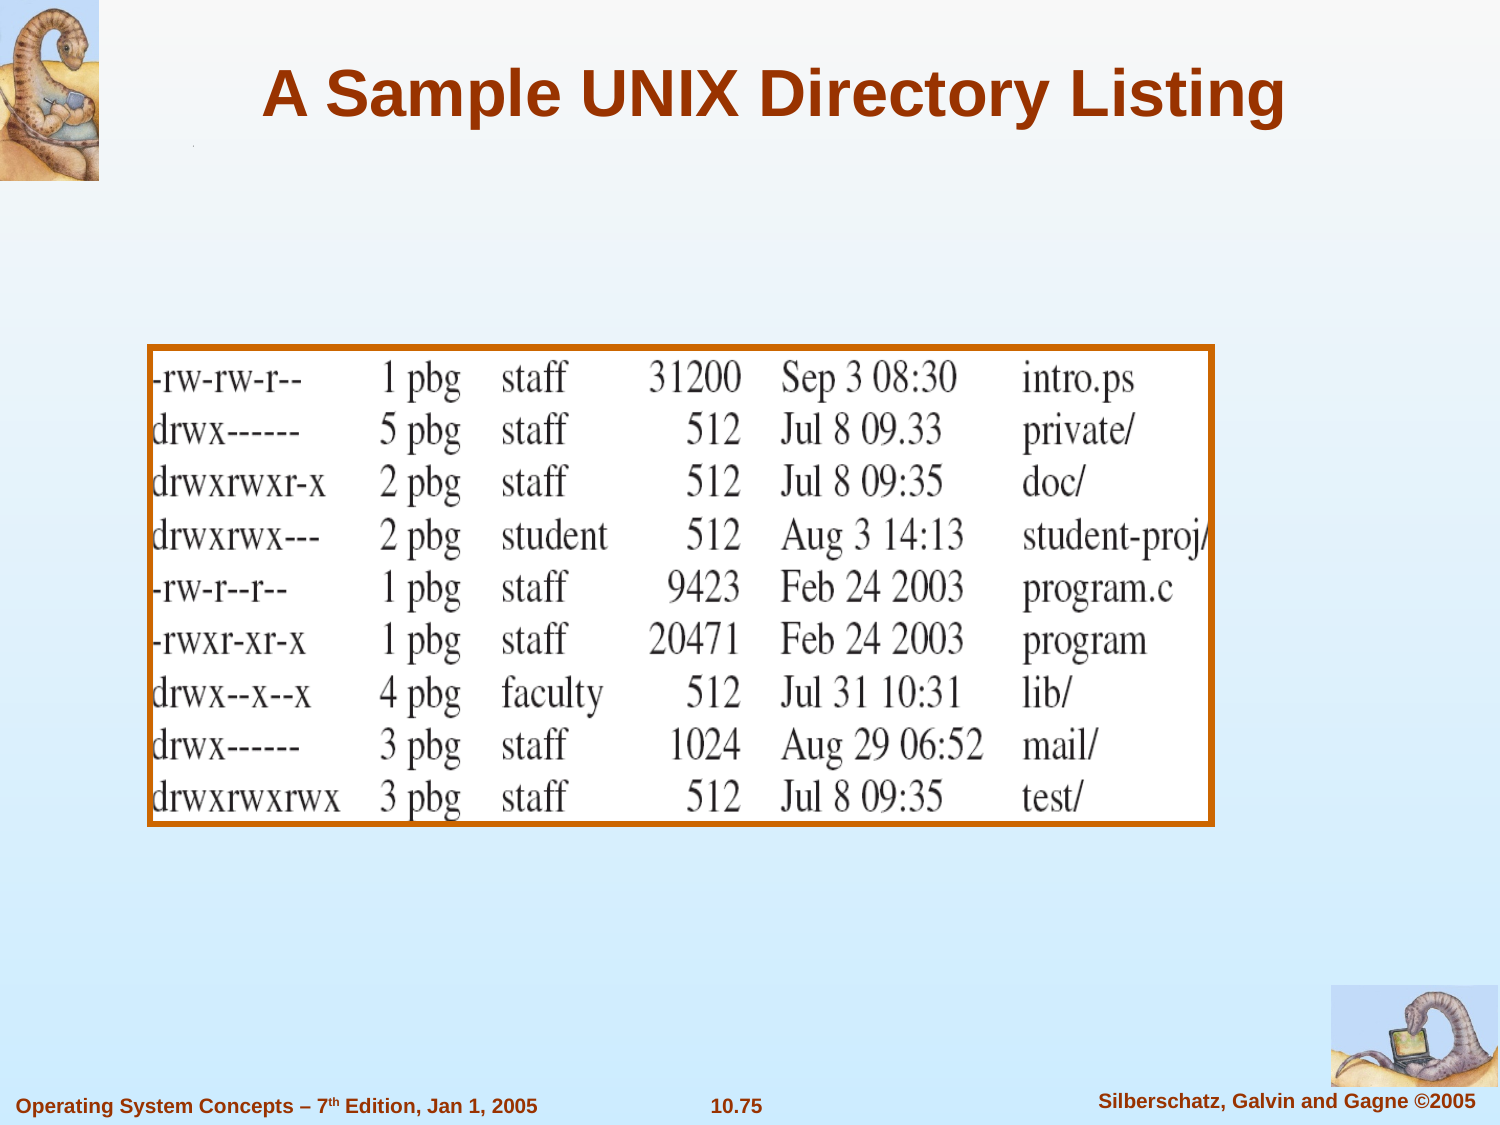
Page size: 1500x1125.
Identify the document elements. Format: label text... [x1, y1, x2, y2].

picture [1331, 985, 1498, 1087]
picture [0, 0, 99, 181]
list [153, 350, 1209, 821]
title A Sample UNIX Directory Listing [112, 37, 1438, 138]
